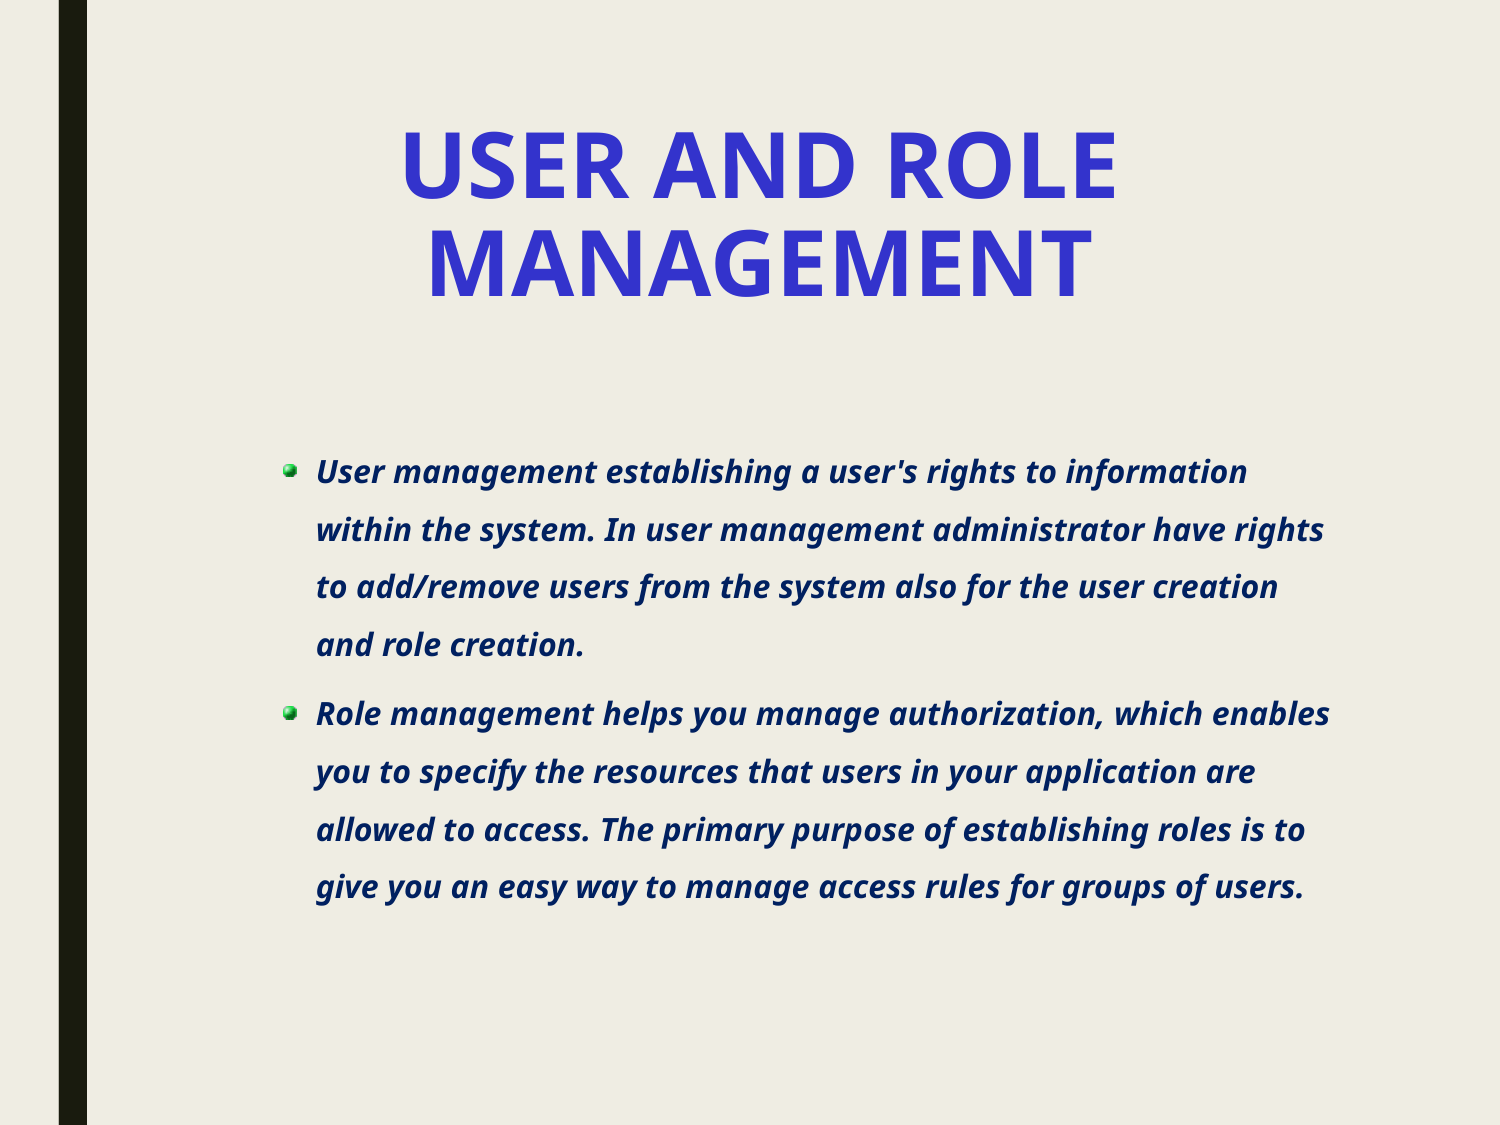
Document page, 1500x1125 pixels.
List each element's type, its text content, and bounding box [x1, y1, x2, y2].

list User management establishing a user's rights to information within the system. In user management administrator have rights to add/remove users from the system also for the user creation and role creation. Role management helps you manage authorization, which enables you to specify the resources that users in your application are allowed to access. The primary purpose of establishing roles is to give you an easy way to manage access rules for groups of users. [168, 375, 1351, 963]
picture [283, 706, 297, 720]
picture [283, 464, 297, 477]
title USER AND ROLE MANAGEMENT [168, 112, 1351, 357]
